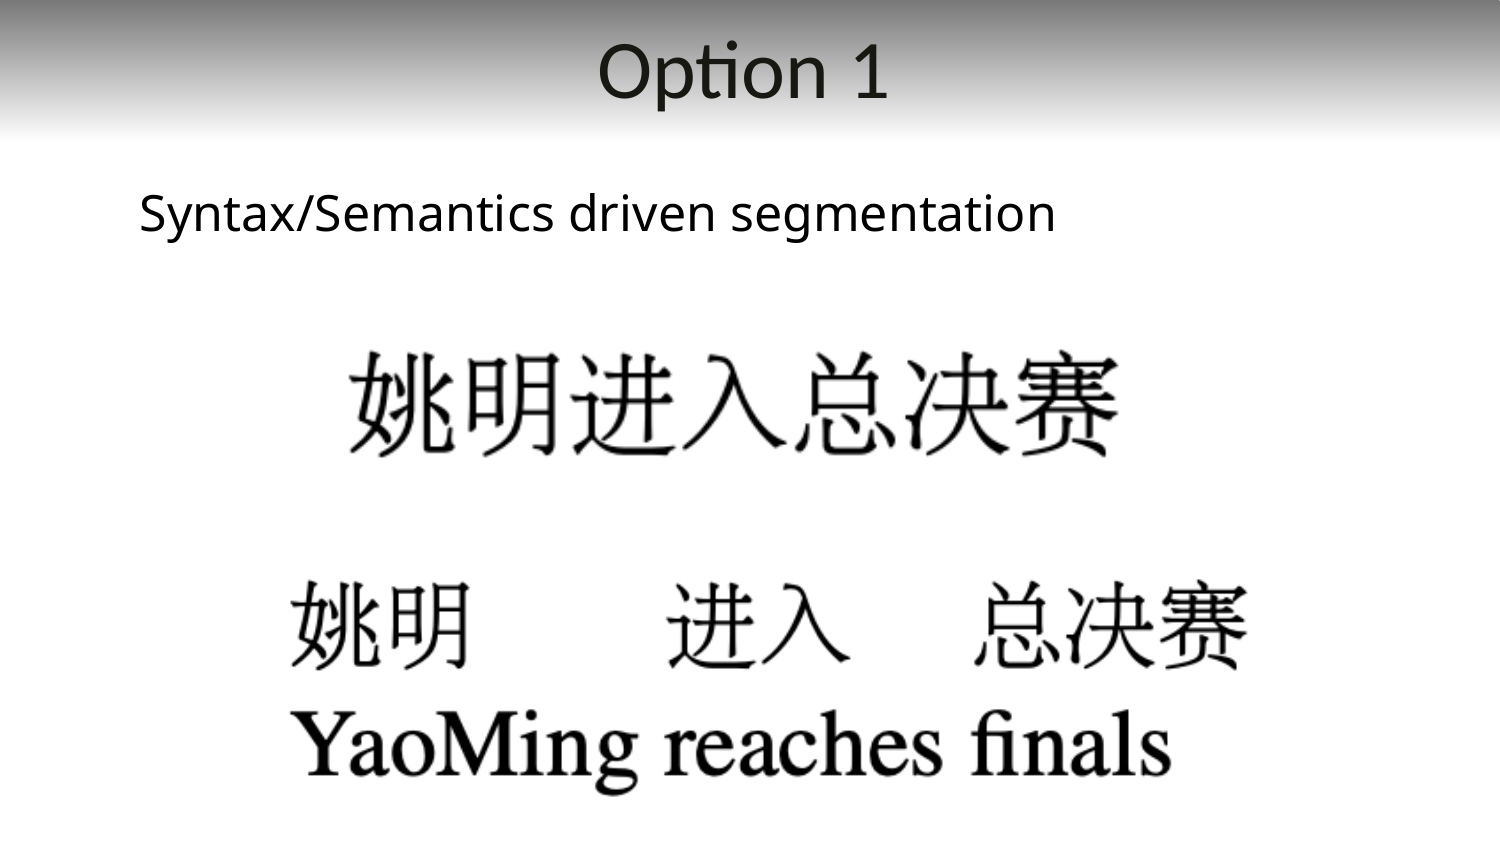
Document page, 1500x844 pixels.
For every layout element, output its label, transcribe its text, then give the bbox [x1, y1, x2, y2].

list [312, 321, 1176, 485]
text_box Syntax/Semantics driven segmentation [125, 174, 1073, 250]
title Option 1 [12, 0, 1475, 132]
picture [274, 546, 1267, 813]
